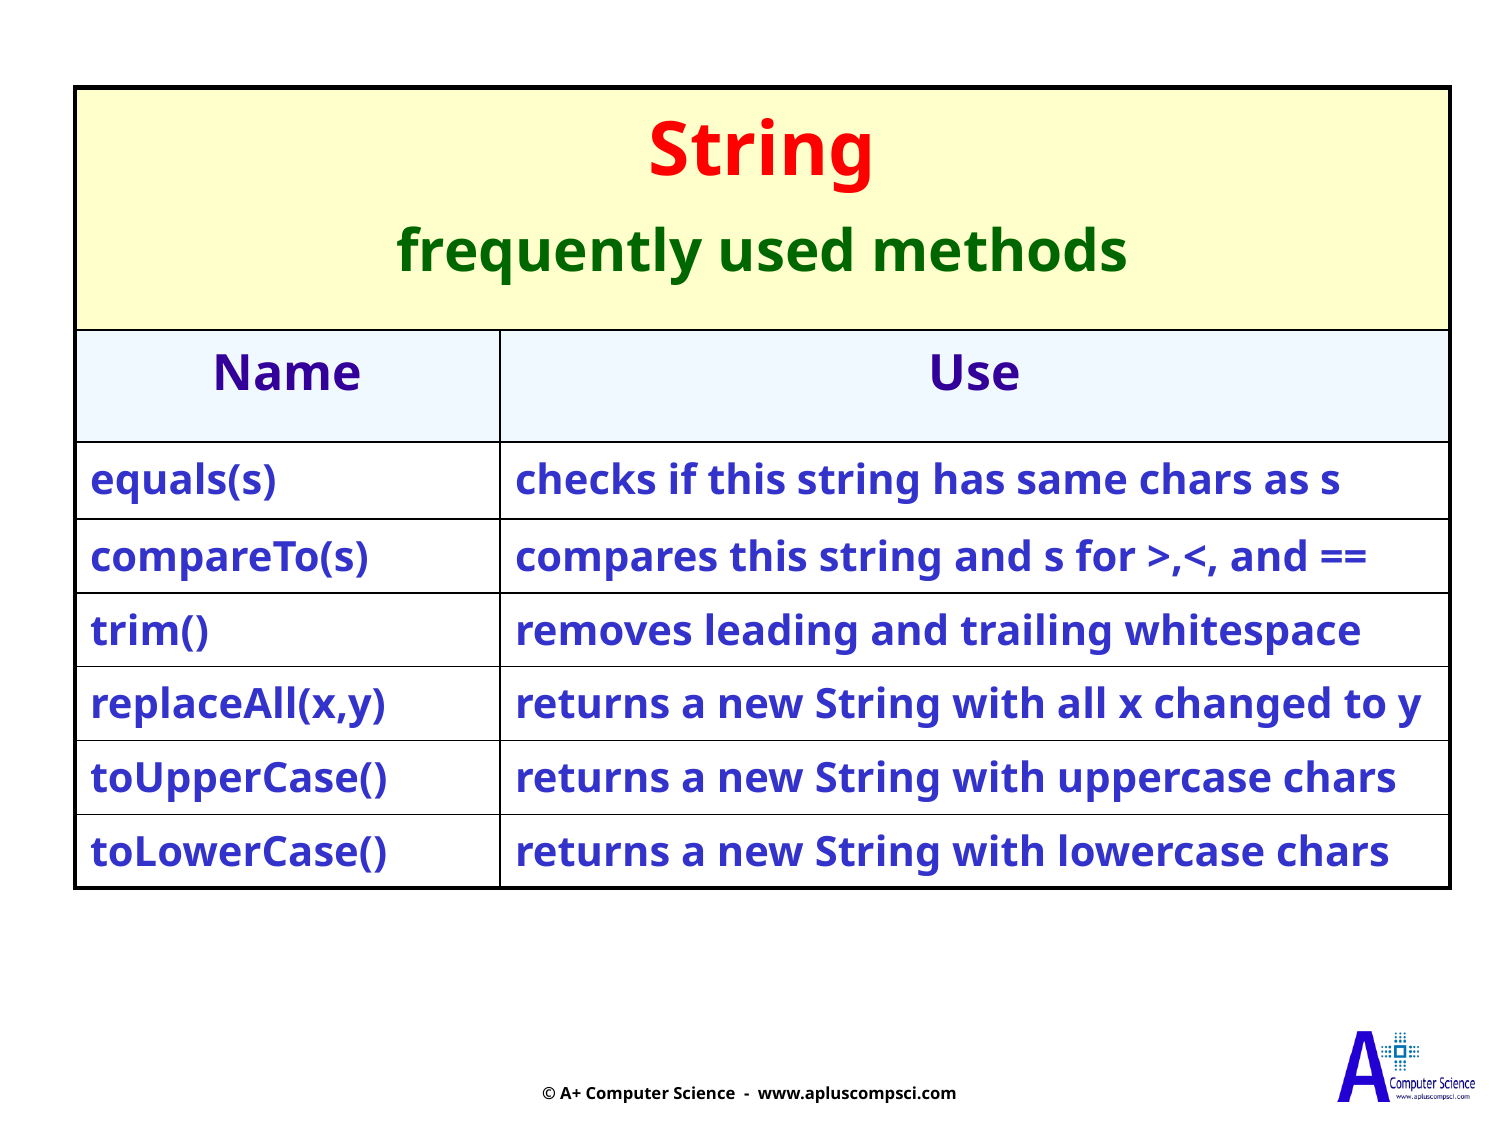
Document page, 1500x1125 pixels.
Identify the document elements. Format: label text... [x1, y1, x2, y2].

picture [1337, 1031, 1475, 1102]
table_cell returns a new String with lowercase chars [501, 815, 1448, 886]
table_cell removes leading and trailing whitespace [501, 594, 1448, 666]
table_cell returns a new String with all x changed to y [501, 667, 1448, 740]
table_cell returns a new String with uppercase chars [501, 741, 1448, 814]
table_cell trim() [77, 594, 499, 666]
table_cell compares this string and s for >,<, and == [501, 520, 1448, 592]
table_cell Name [77, 331, 499, 441]
table_cell Use [501, 331, 1448, 441]
table_cell replaceAll(x,y) [77, 667, 499, 740]
table_cell compareTo(s) [77, 520, 499, 592]
table_cell equals(s) [77, 443, 499, 518]
footer © A+ Computer Science - www.apluscompsci.com [512, 1025, 988, 1100]
table_cell toLowerCase() [77, 815, 499, 886]
table_cell checks if this string has same chars as s [501, 443, 1448, 518]
table_cell toUpperCase() [77, 741, 499, 814]
table_header String frequently used methods [77, 90, 1448, 329]
